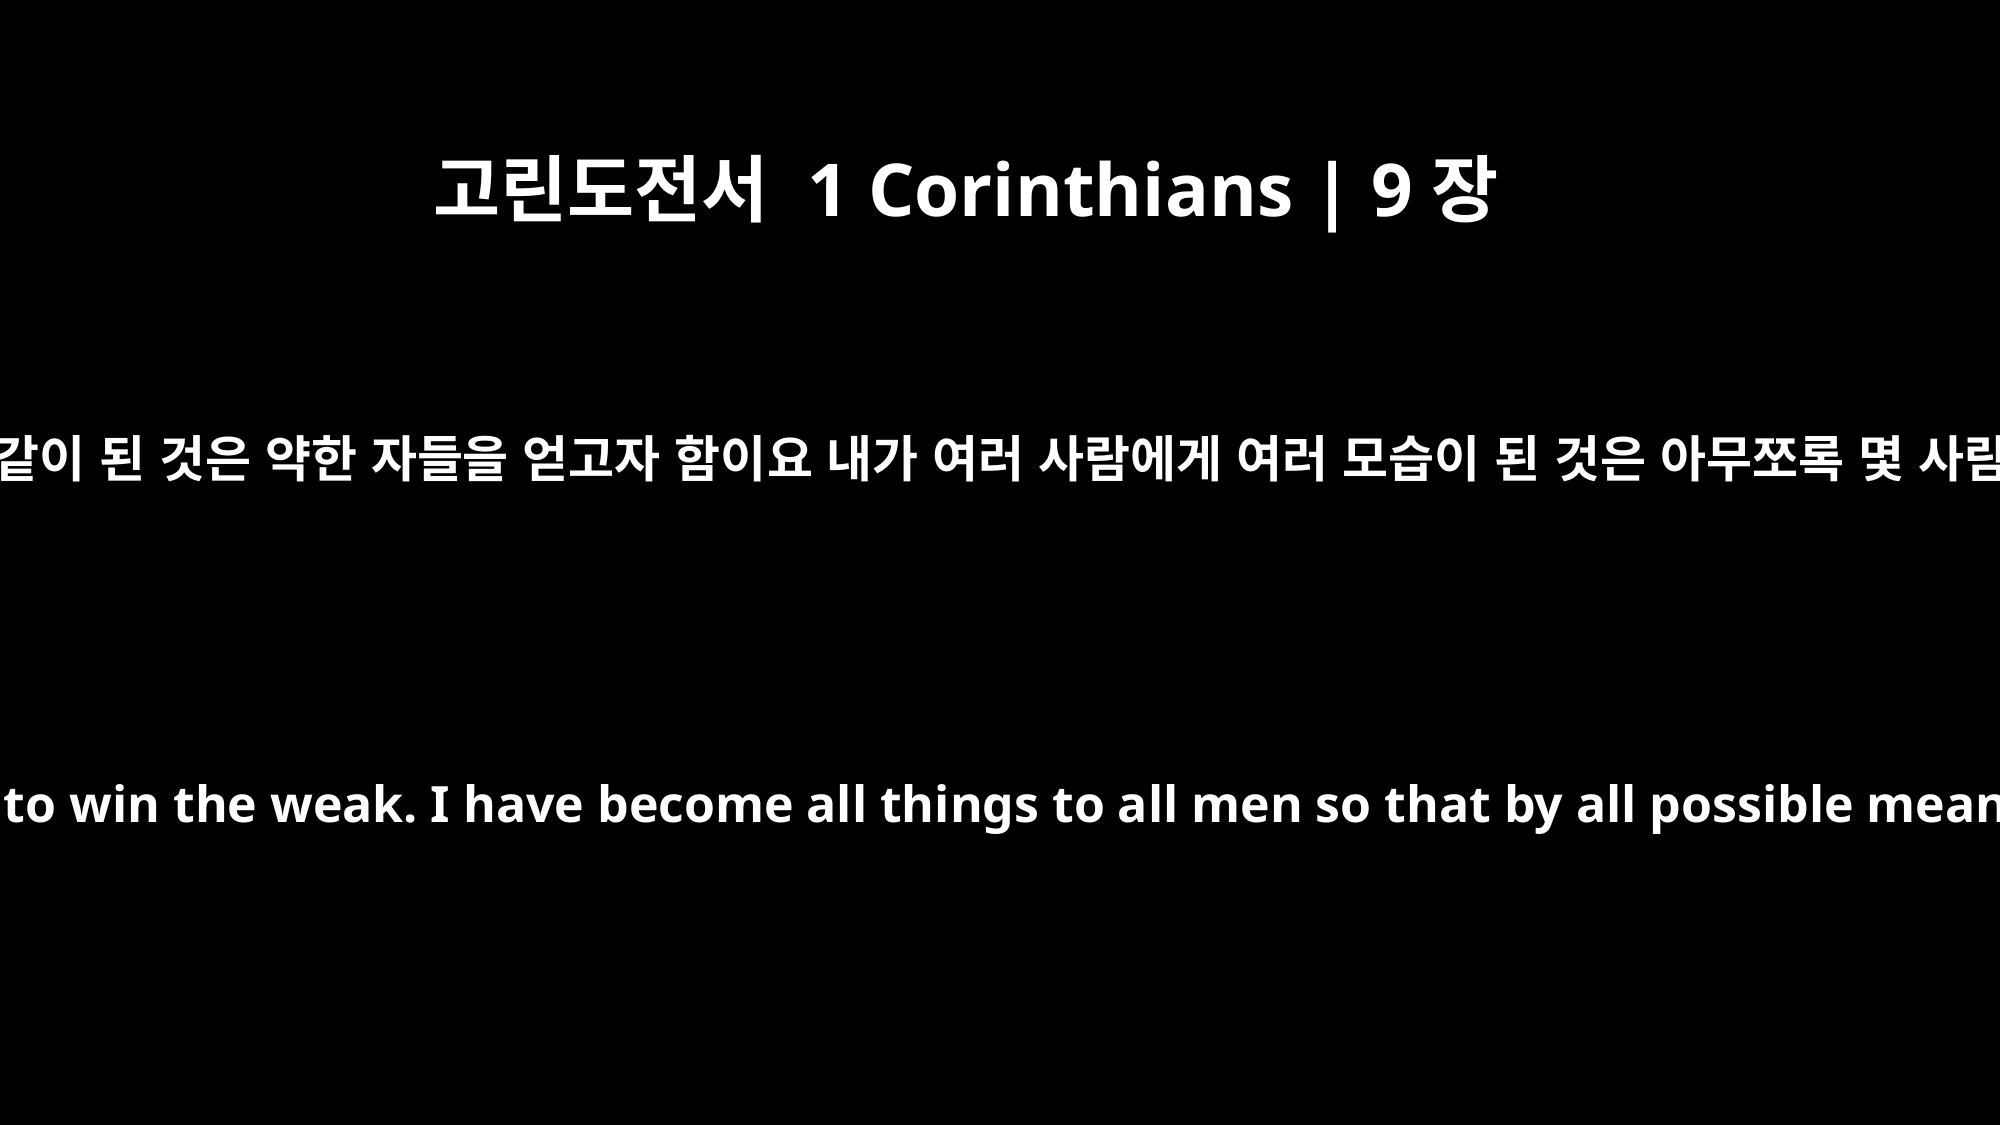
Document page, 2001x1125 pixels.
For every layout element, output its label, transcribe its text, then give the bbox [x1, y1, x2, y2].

text_box 22 약한 자들에게 내가 약한 자와 같이 된 것은 약한 자들을 얻고자 함이요 내가 여러 사람에게 여러 모습이 된 것은 아무쪼록 몇 사람이라도 구원하고자 함이니 [0, 359, 2000, 495]
text_box To the weak I became weak, to win the weak. I have become all things to all men so that by all possible means I might save some. [0, 764, 2000, 840]
text_box 고린도전서 1 Corinthians | 9장 [418, 136, 1514, 239]
